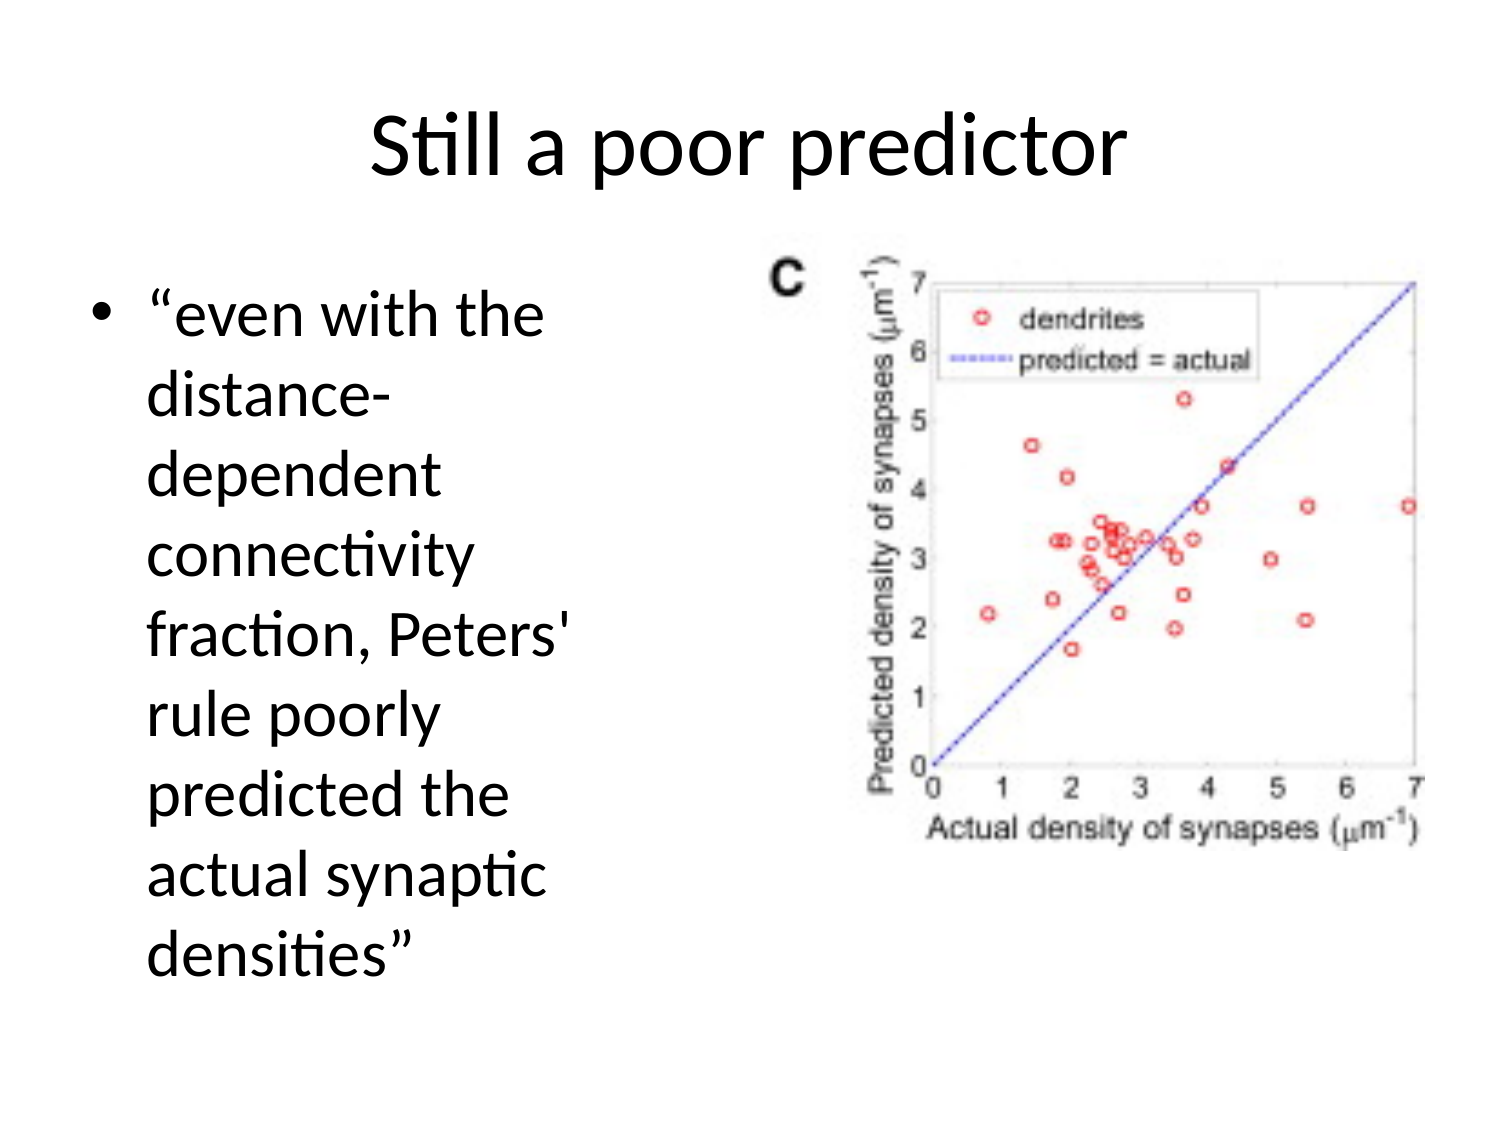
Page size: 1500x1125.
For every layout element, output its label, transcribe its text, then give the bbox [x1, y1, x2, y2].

picture [758, 232, 1426, 852]
title Still a poor predictor [75, 45, 1425, 233]
list “even with the distance-dependent connectivity fraction, Peters' rule poorly predicted the actual synaptic densities” [75, 262, 677, 1005]
